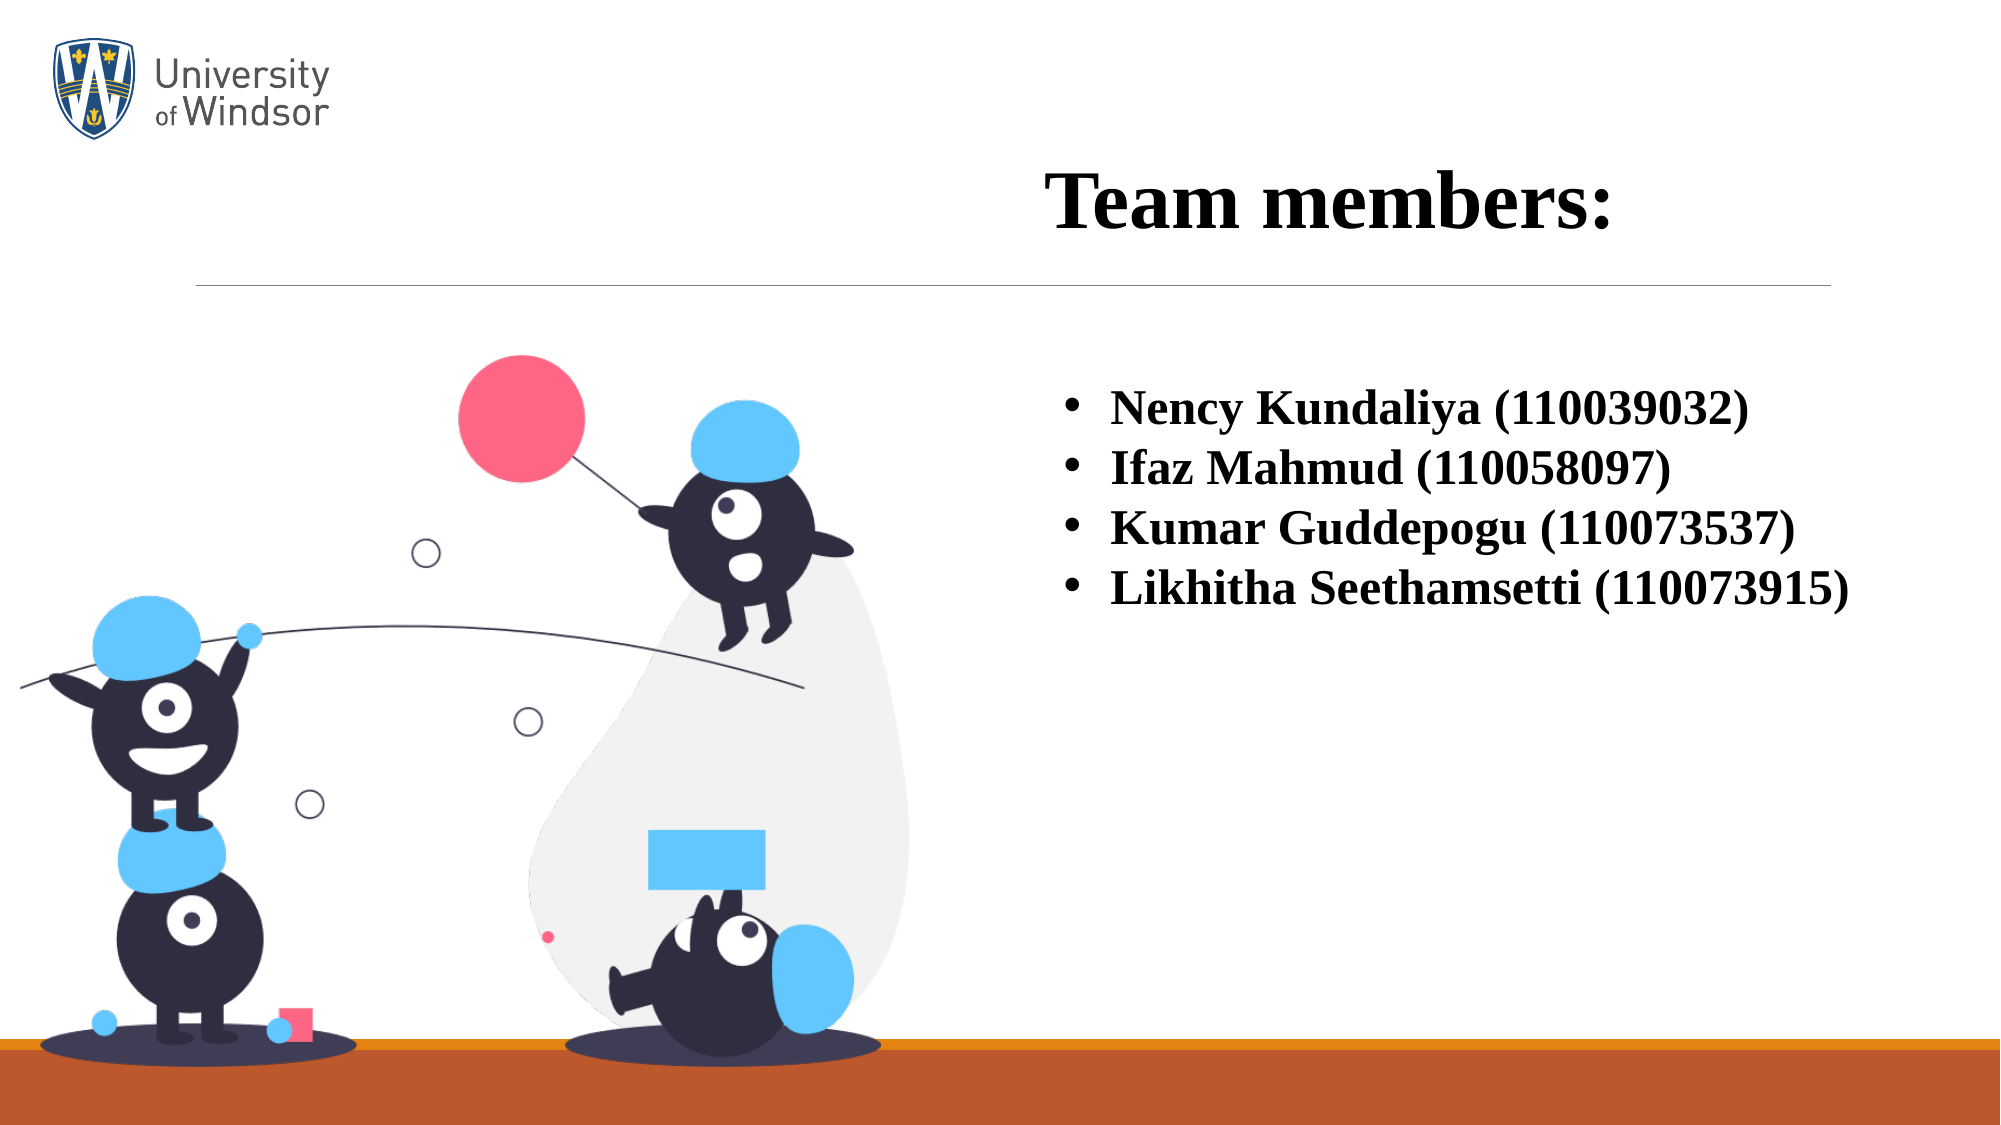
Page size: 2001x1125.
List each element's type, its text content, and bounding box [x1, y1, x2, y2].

picture [19, 354, 910, 1068]
picture [26, 25, 356, 152]
text_box Nency Kundaliya (110039032) Ifaz Mahmud (110058097) Kumar Guddepogu (110073537) Likhitha Seethamsetti (110073915) [1048, 366, 1879, 667]
text_box Team members: [1029, 138, 1714, 354]
